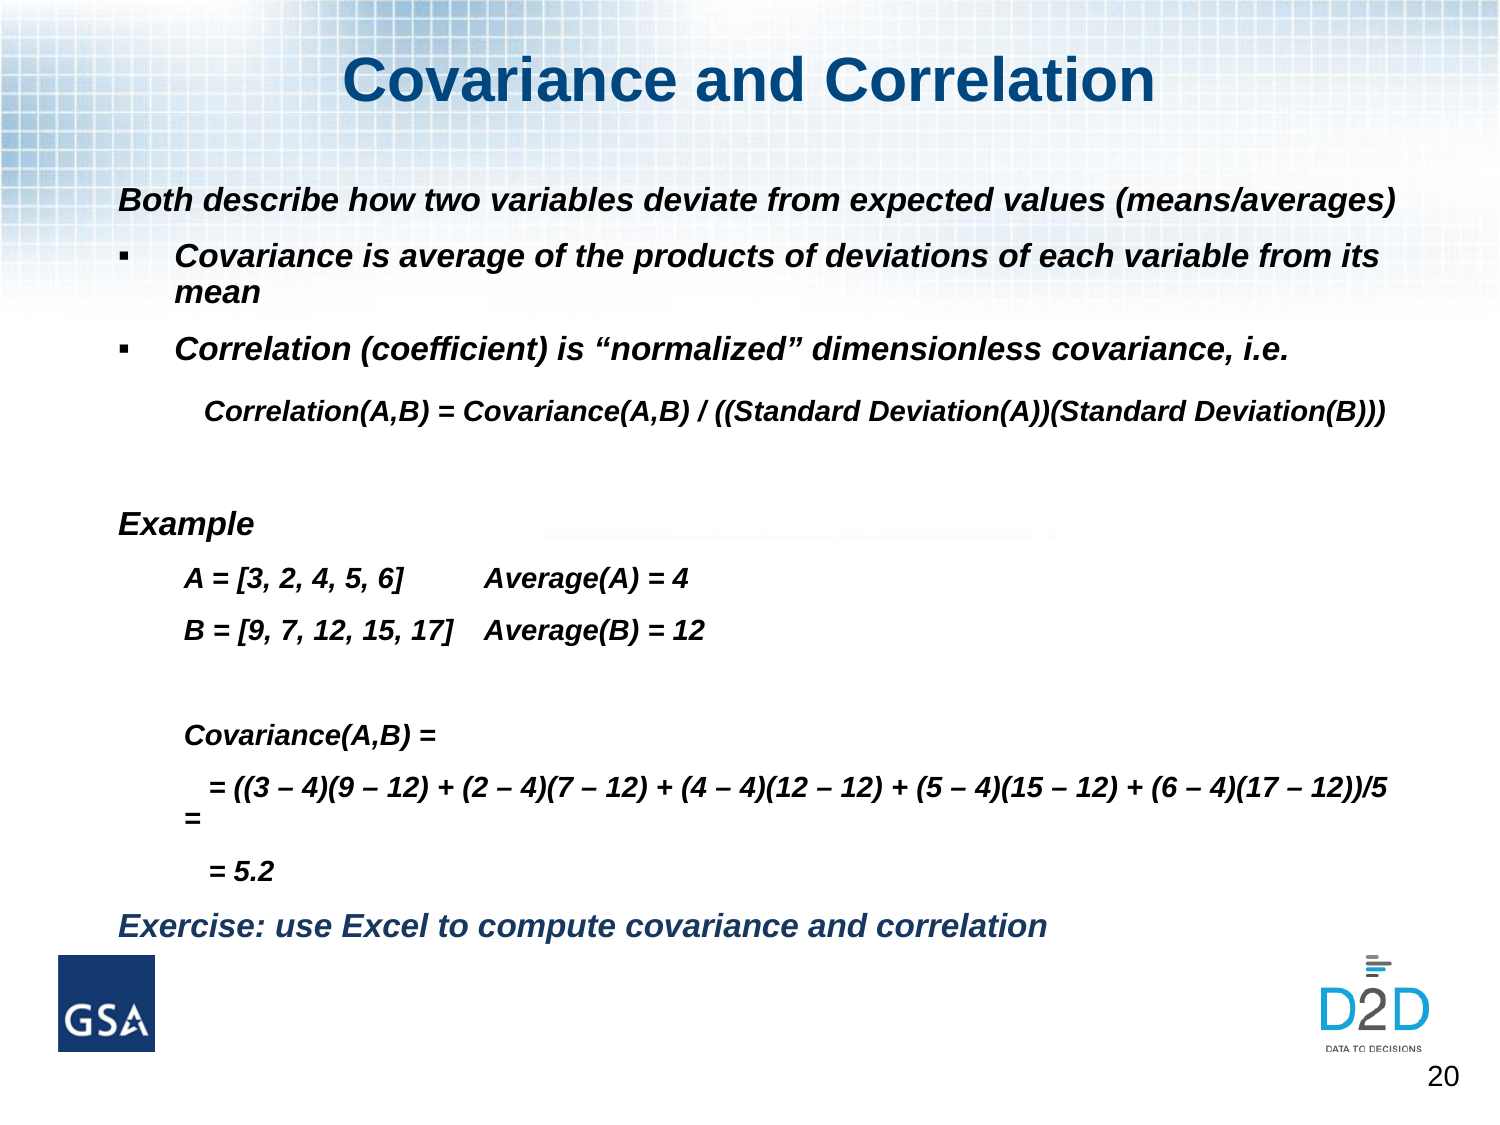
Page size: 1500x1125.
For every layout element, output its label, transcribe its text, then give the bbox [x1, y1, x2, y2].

picture [58, 955, 155, 1052]
picture [1310, 955, 1440, 1052]
picture [0, 0, 1500, 539]
list Both describe how two variables deviate from expected values (means/averages) Covariance is average of the products of deviations of each variable from its mean Correlation (coefficient) is “normalized” dimensionless covariance, i.e. Correlation(A,B) = Covariance(A,B) / ((Standard Deviation(A))(Standard Deviation(B))) Example A = [3, 2, 4, 5, 6] Average(A) = 4 B = [9, 7, 12, 15, 17] Average(B) = 12 Covariance(A,B) = = ((3 – 4)(9 – 12) + (2 – 4)(7 – 12) + (4 – 4)(12 – 12) + (5 – 4)(15 – 12) + (6 – 4)(17 – 12))/5 = = 5.2 Exercise: use Excel to compute covariance and correlation [84, 174, 1425, 955]
title Covariance and Correlation [75, 31, 1425, 207]
slide_number 20 [1412, 1012, 1500, 1100]
